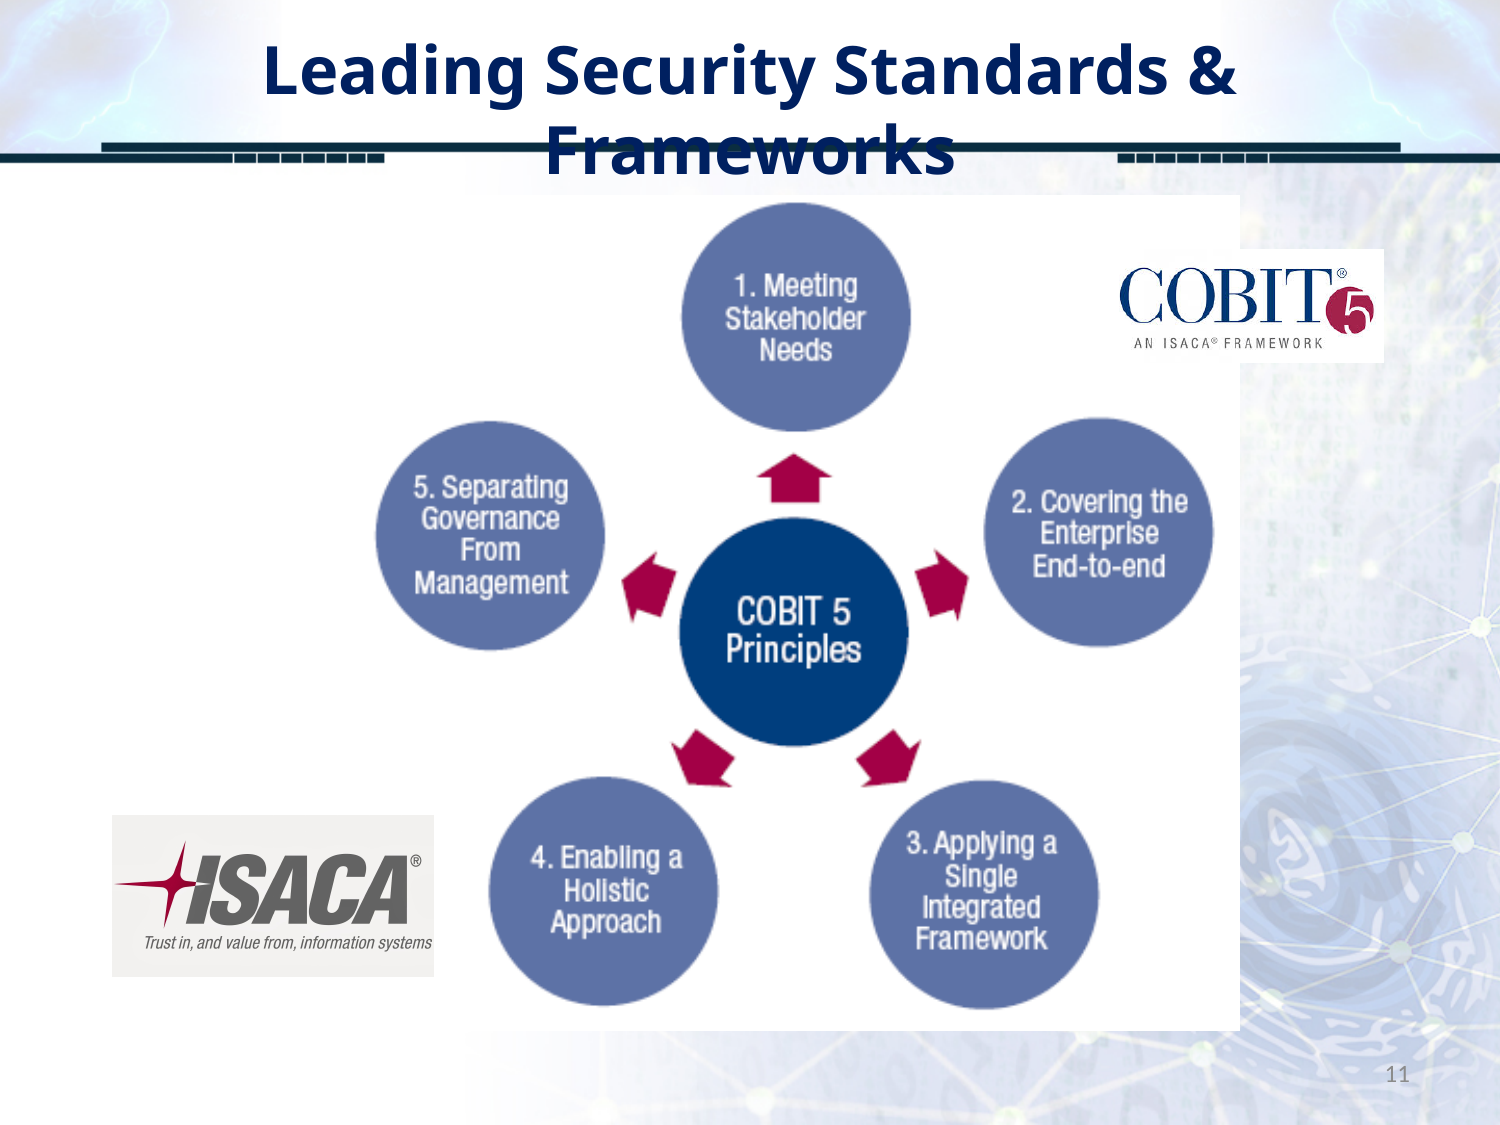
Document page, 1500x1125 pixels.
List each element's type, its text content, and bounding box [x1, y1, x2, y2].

slide_number 11 [1074, 1042, 1425, 1103]
title Leading Security Standards & Frameworks [75, 34, 1425, 182]
picture [0, 0, 1500, 1125]
